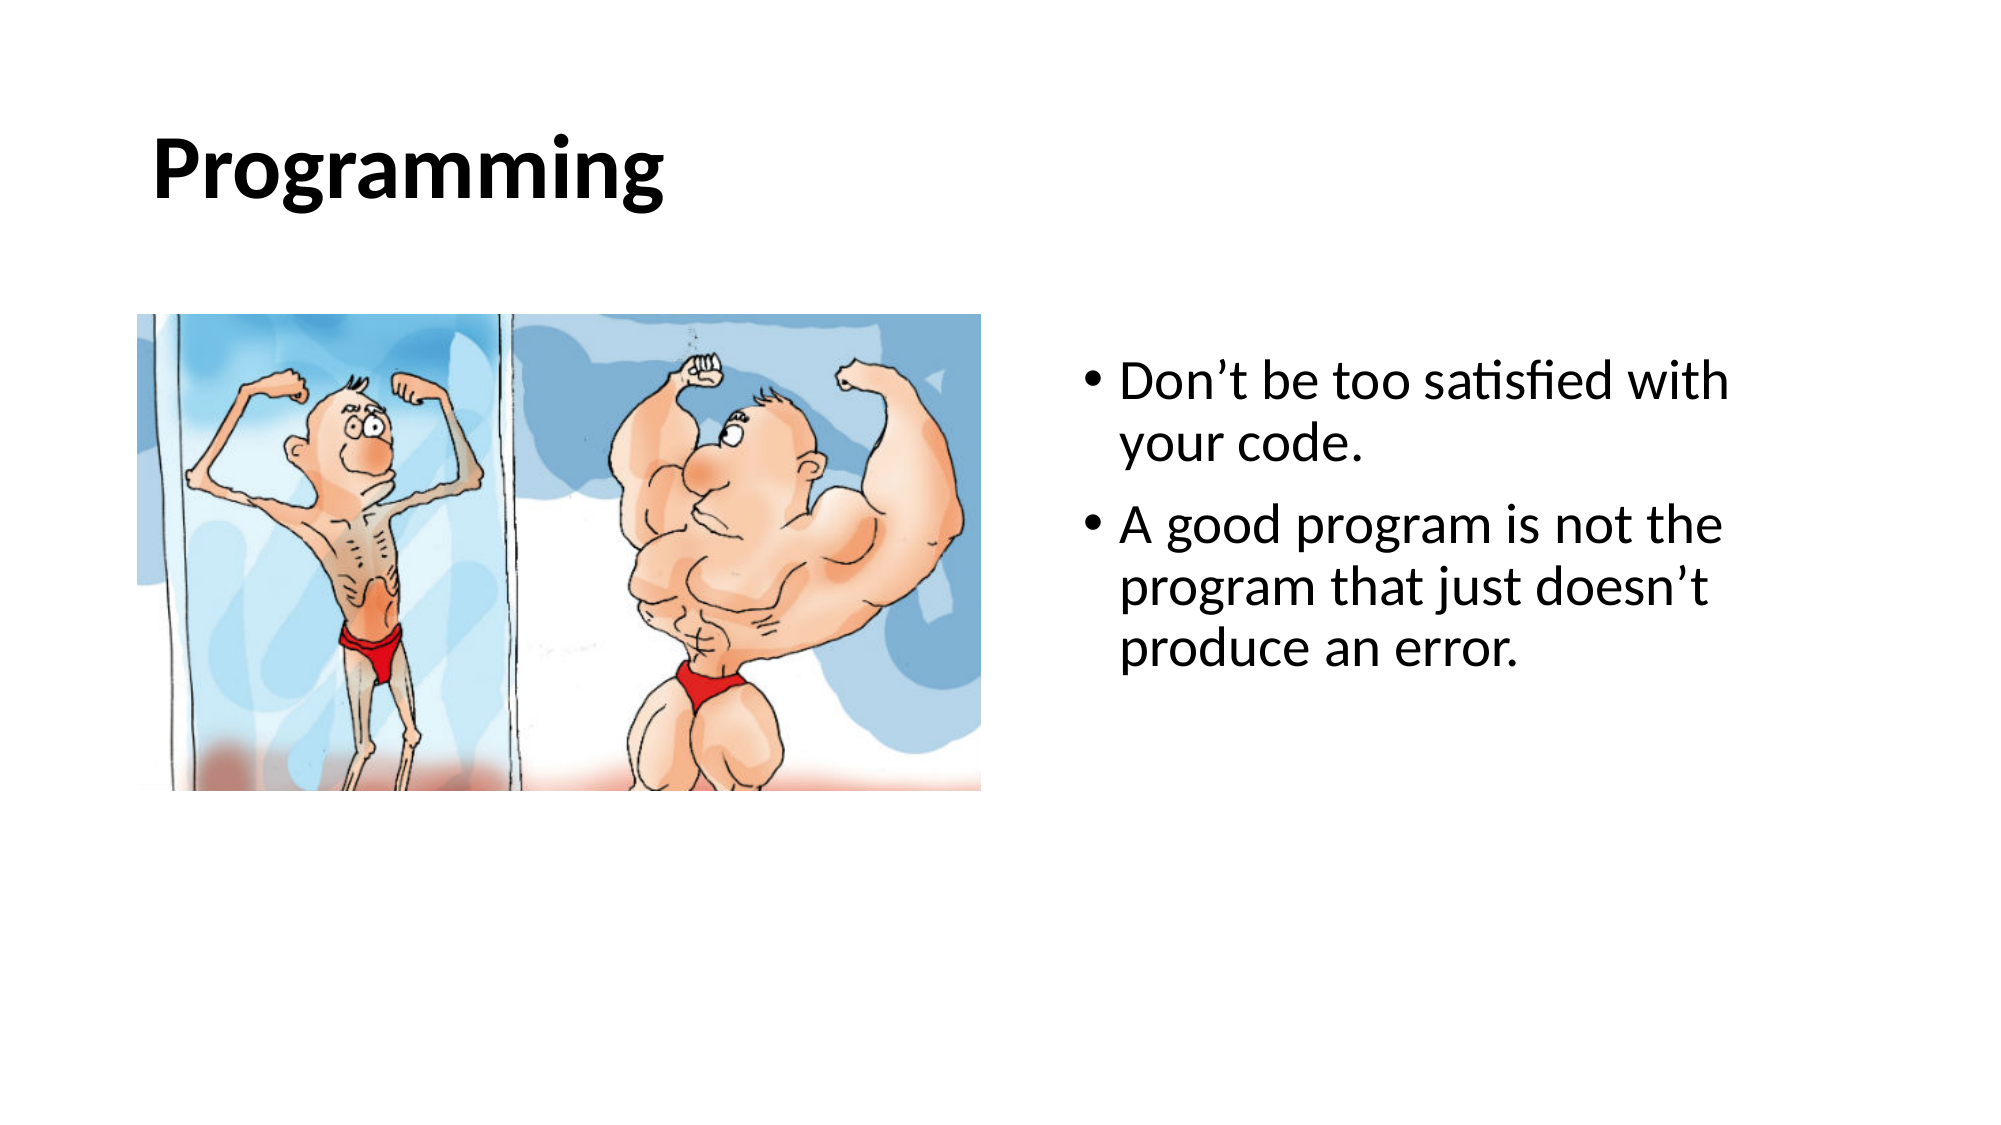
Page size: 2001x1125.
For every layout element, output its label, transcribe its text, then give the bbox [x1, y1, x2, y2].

picture [137, 314, 981, 791]
list Don’t be too satisfied with your code. A good program is not the program that just doesn’t produce an error. [1068, 343, 1863, 688]
title Programming [137, 59, 1863, 278]
